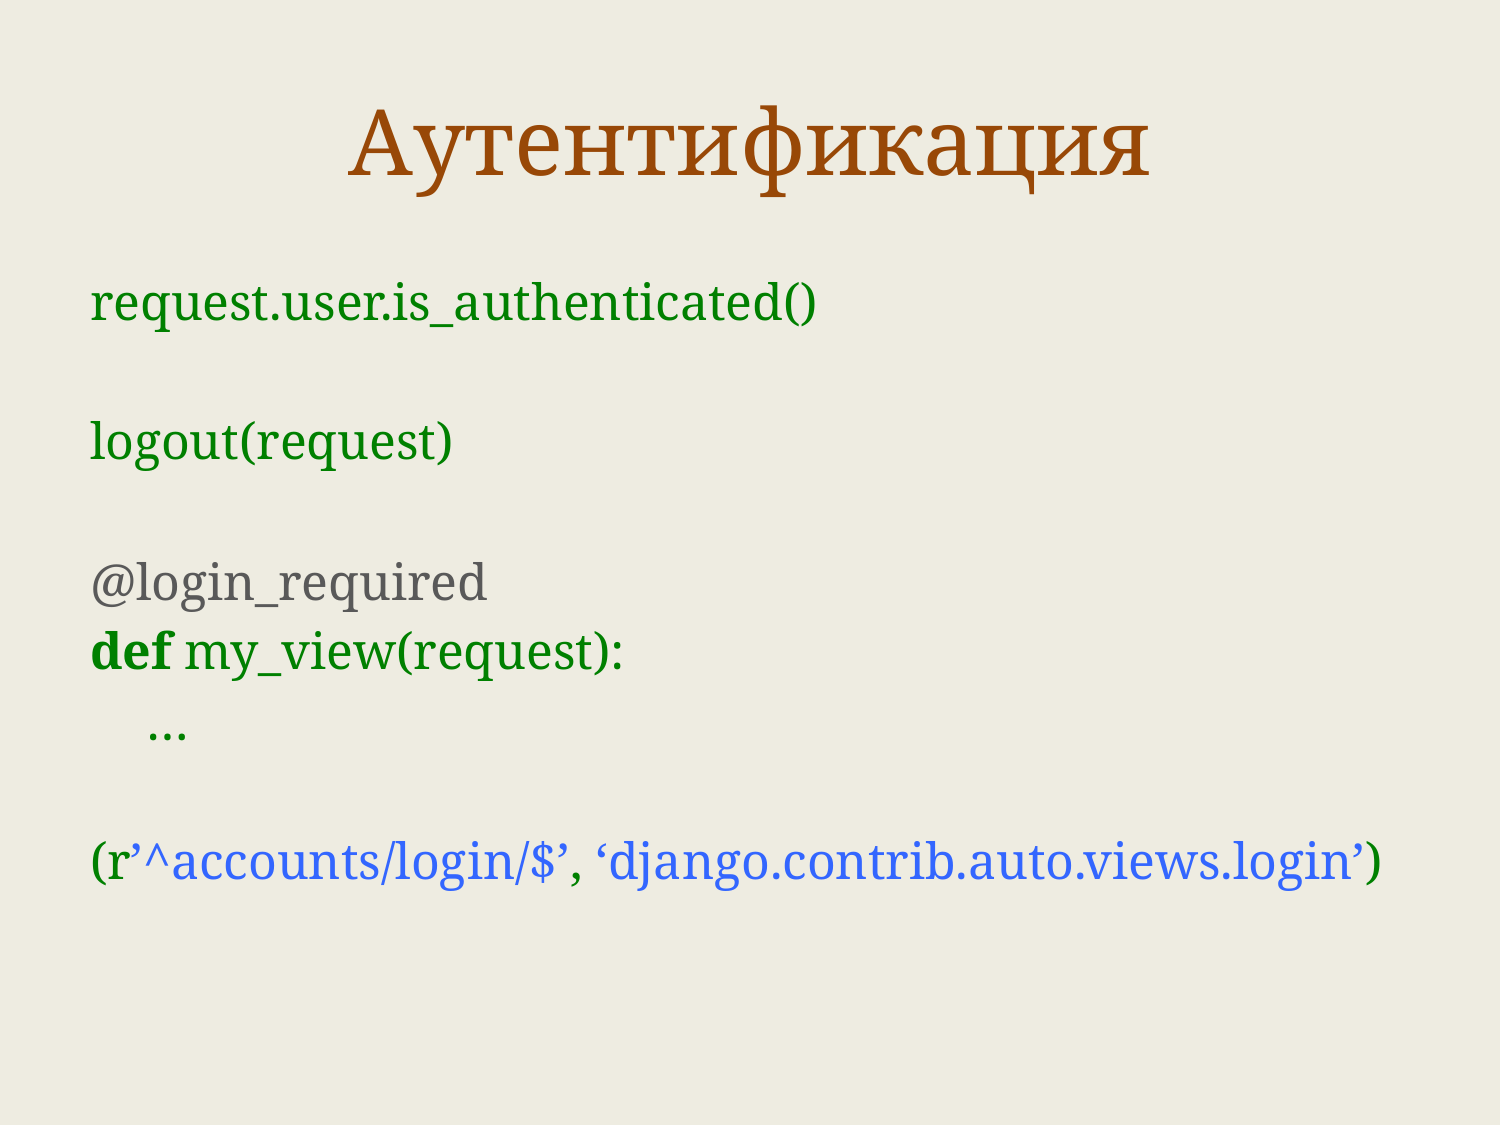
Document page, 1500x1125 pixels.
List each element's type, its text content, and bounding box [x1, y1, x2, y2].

list request.user.is_authenticated() logout(request) @login_required def my_view(request): … (r’^accounts/login/$’, ‘django.contrib.auto.views.login’) [75, 262, 1425, 1005]
title Аутентификация [75, 45, 1425, 233]
